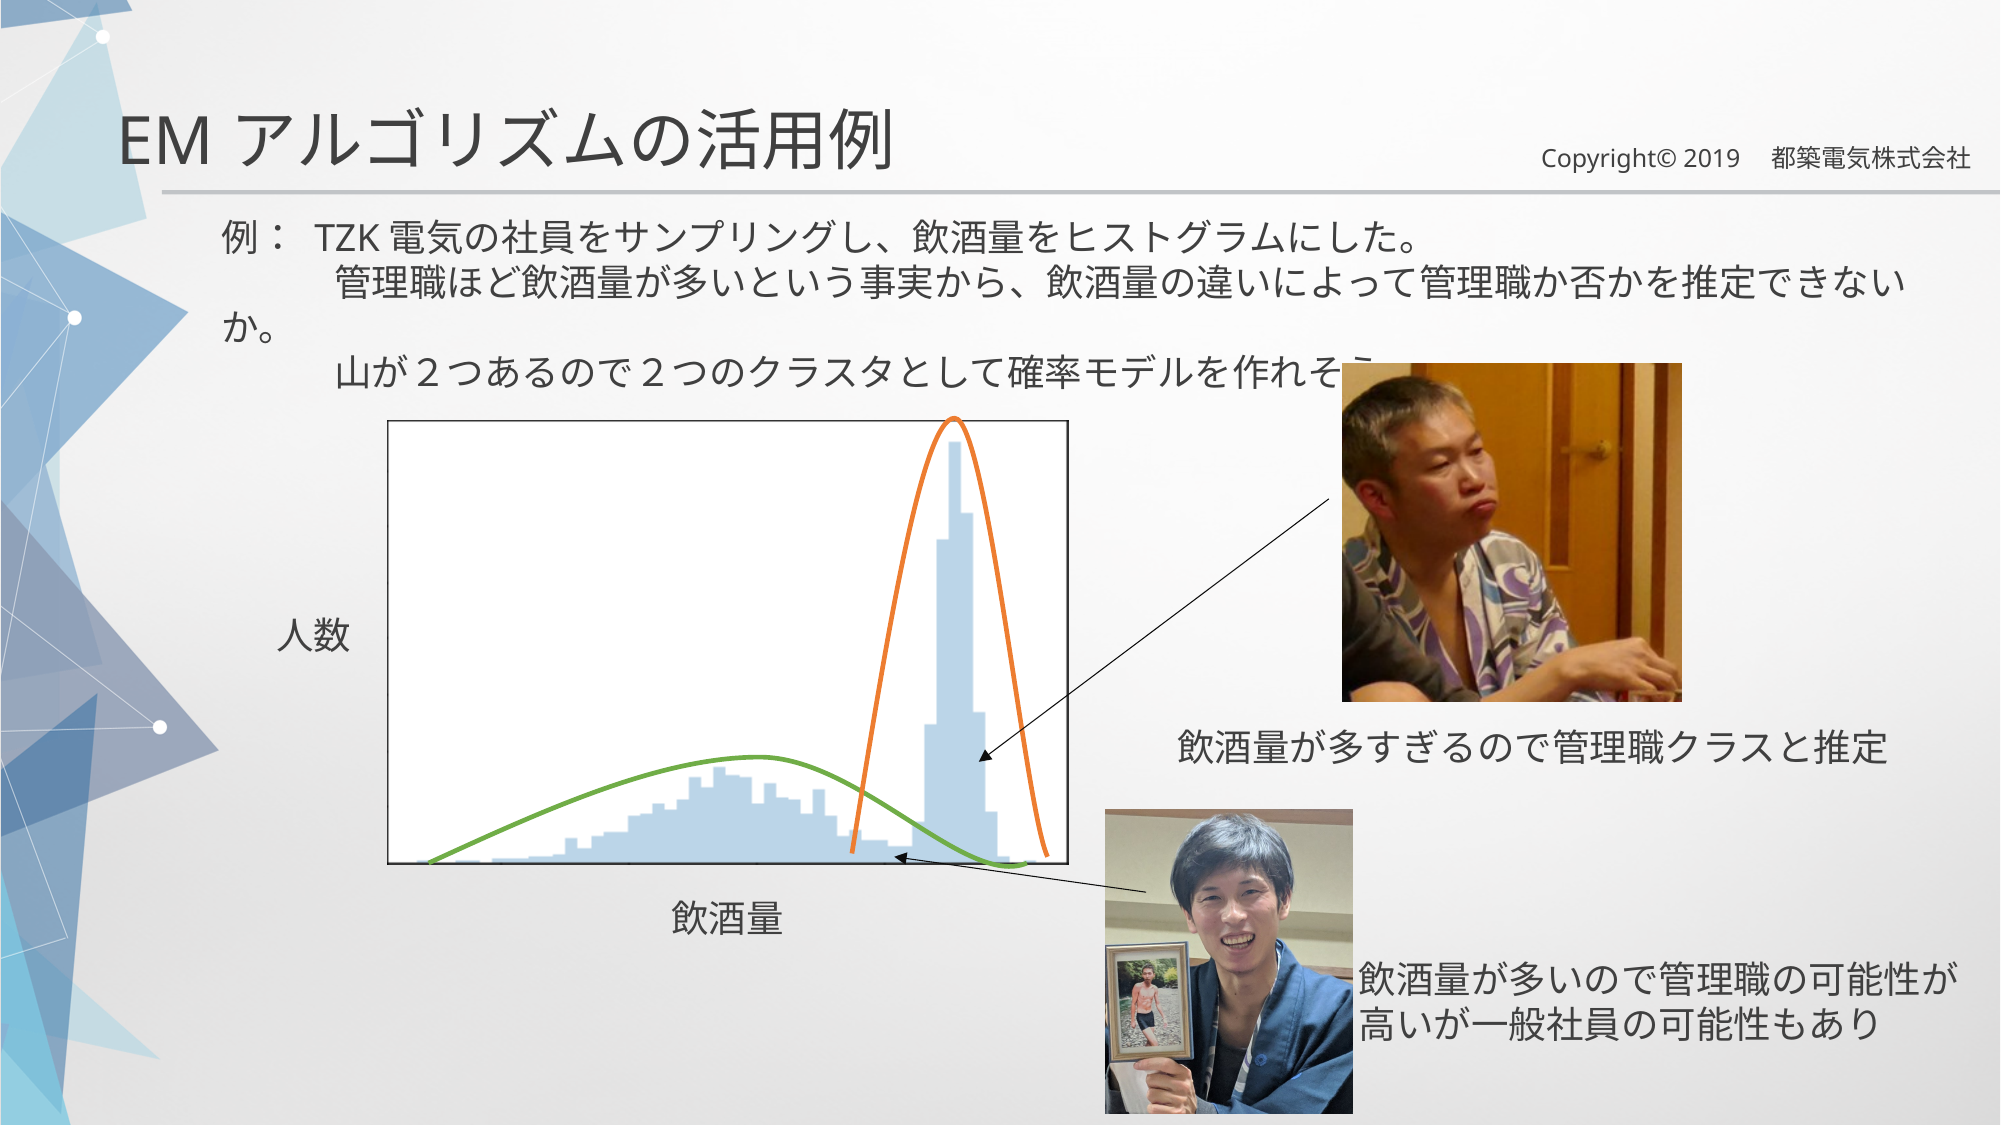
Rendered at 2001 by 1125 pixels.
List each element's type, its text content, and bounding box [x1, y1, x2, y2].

text_box EMアルゴリズムの活用例 [101, 90, 911, 186]
picture [0, 0, 2001, 1125]
text_box 飲酒量 [656, 888, 799, 948]
text_box 例： TZK電気の社員をサンプリングし、飲酒量をヒストグラムにした。 管理職ほど飲酒量が多いという事実から、飲酒量の違いによって管理職か否かを推定できないか。 山が２つあるので２つのクラスタとして確率モデルを作れそう。 [207, 206, 1958, 402]
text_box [894, 856, 1147, 893]
text_box 人数 [261, 604, 366, 665]
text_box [978, 498, 1329, 762]
text_box 飲酒量が多すぎるので管理職クラスと推定 [1162, 716, 1904, 777]
text_box 飲酒量が多いので管理職の可能性が 高いが一般社員の可能性もあり [1353, 948, 1974, 1054]
